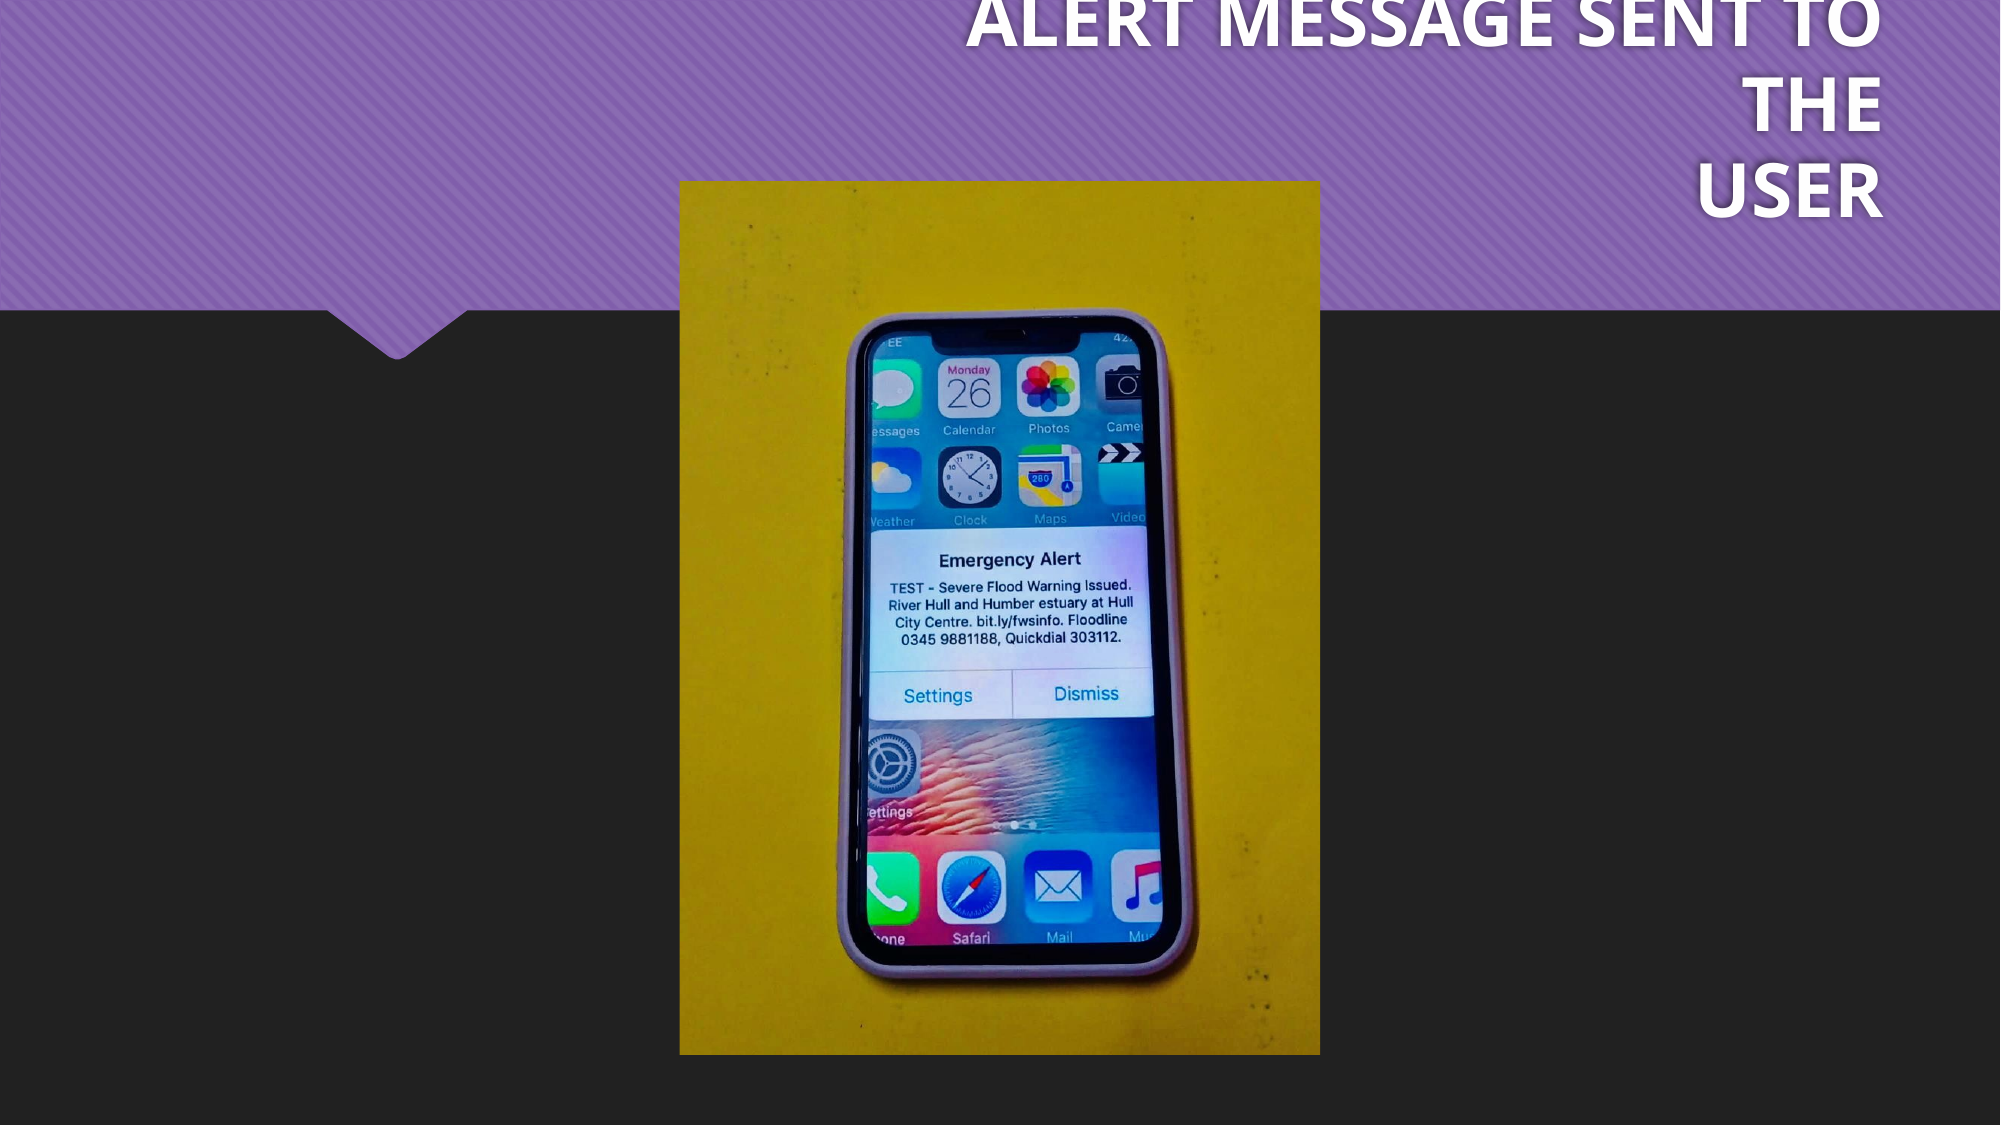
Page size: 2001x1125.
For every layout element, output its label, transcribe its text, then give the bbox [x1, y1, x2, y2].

title ALERT MESSAGE SENT TO THE USER [859, 0, 1886, 233]
text_box [679, 181, 1321, 1055]
